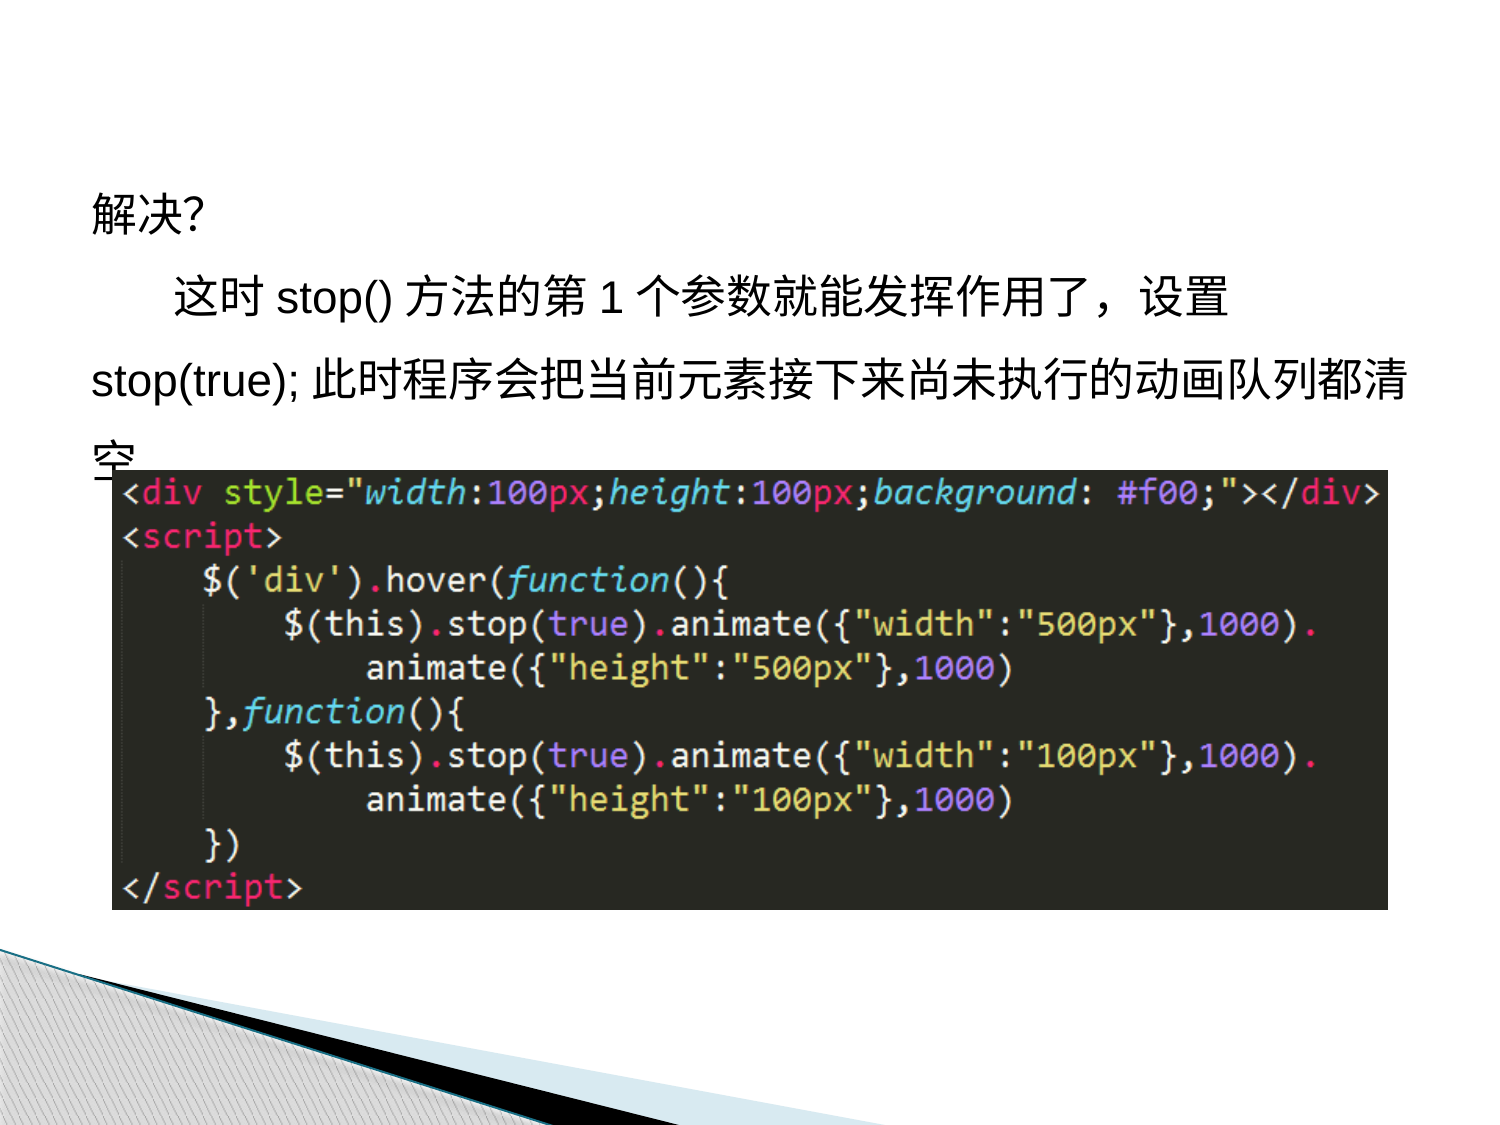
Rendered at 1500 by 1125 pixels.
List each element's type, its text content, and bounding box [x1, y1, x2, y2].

text_box 解决？ 这时stop()方法的第1个参数就能发挥作用了，设置stop(true);此时程序会把当前元素接下来尚未执行的动画队列都清空 [76, 150, 1454, 1003]
picture [112, 470, 1388, 910]
